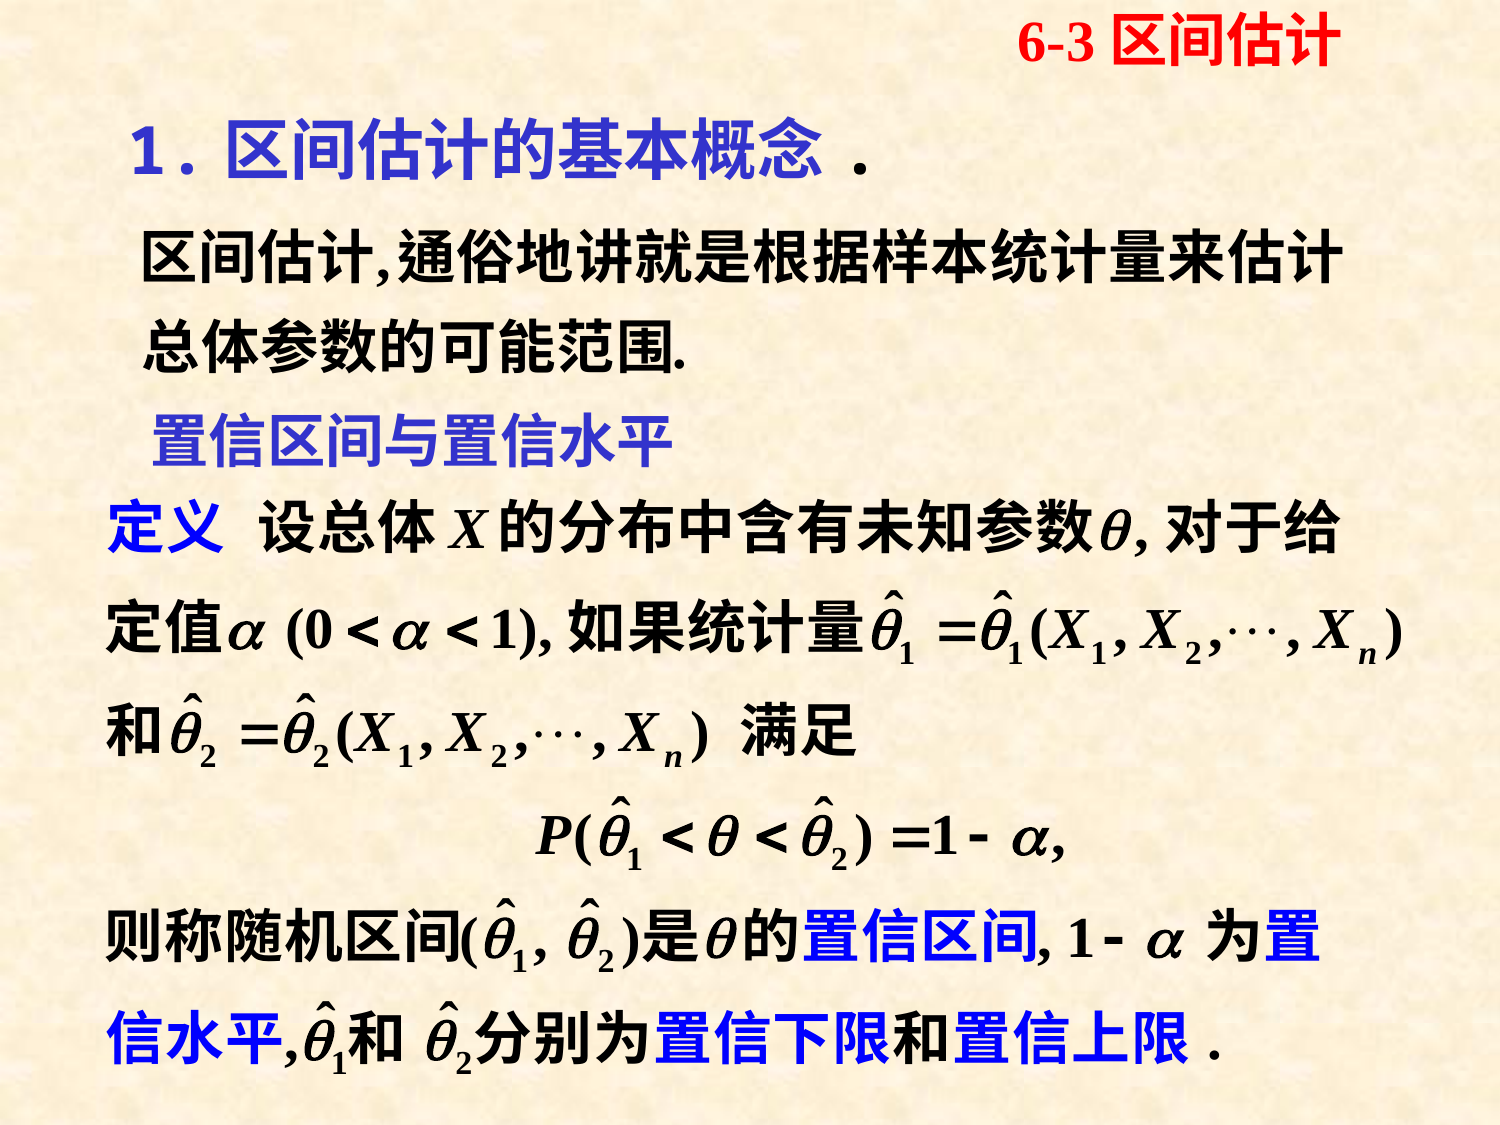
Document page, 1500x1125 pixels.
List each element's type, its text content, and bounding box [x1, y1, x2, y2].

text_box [98, 489, 1414, 1089]
text_box 置信区间与置信水平 [135, 397, 974, 487]
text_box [135, 219, 1357, 386]
text_box 6-3区间估计 [1002, 0, 1358, 81]
list 1.区间估计的基本概念. [112, 99, 1388, 487]
picture [0, 0, 1500, 1125]
